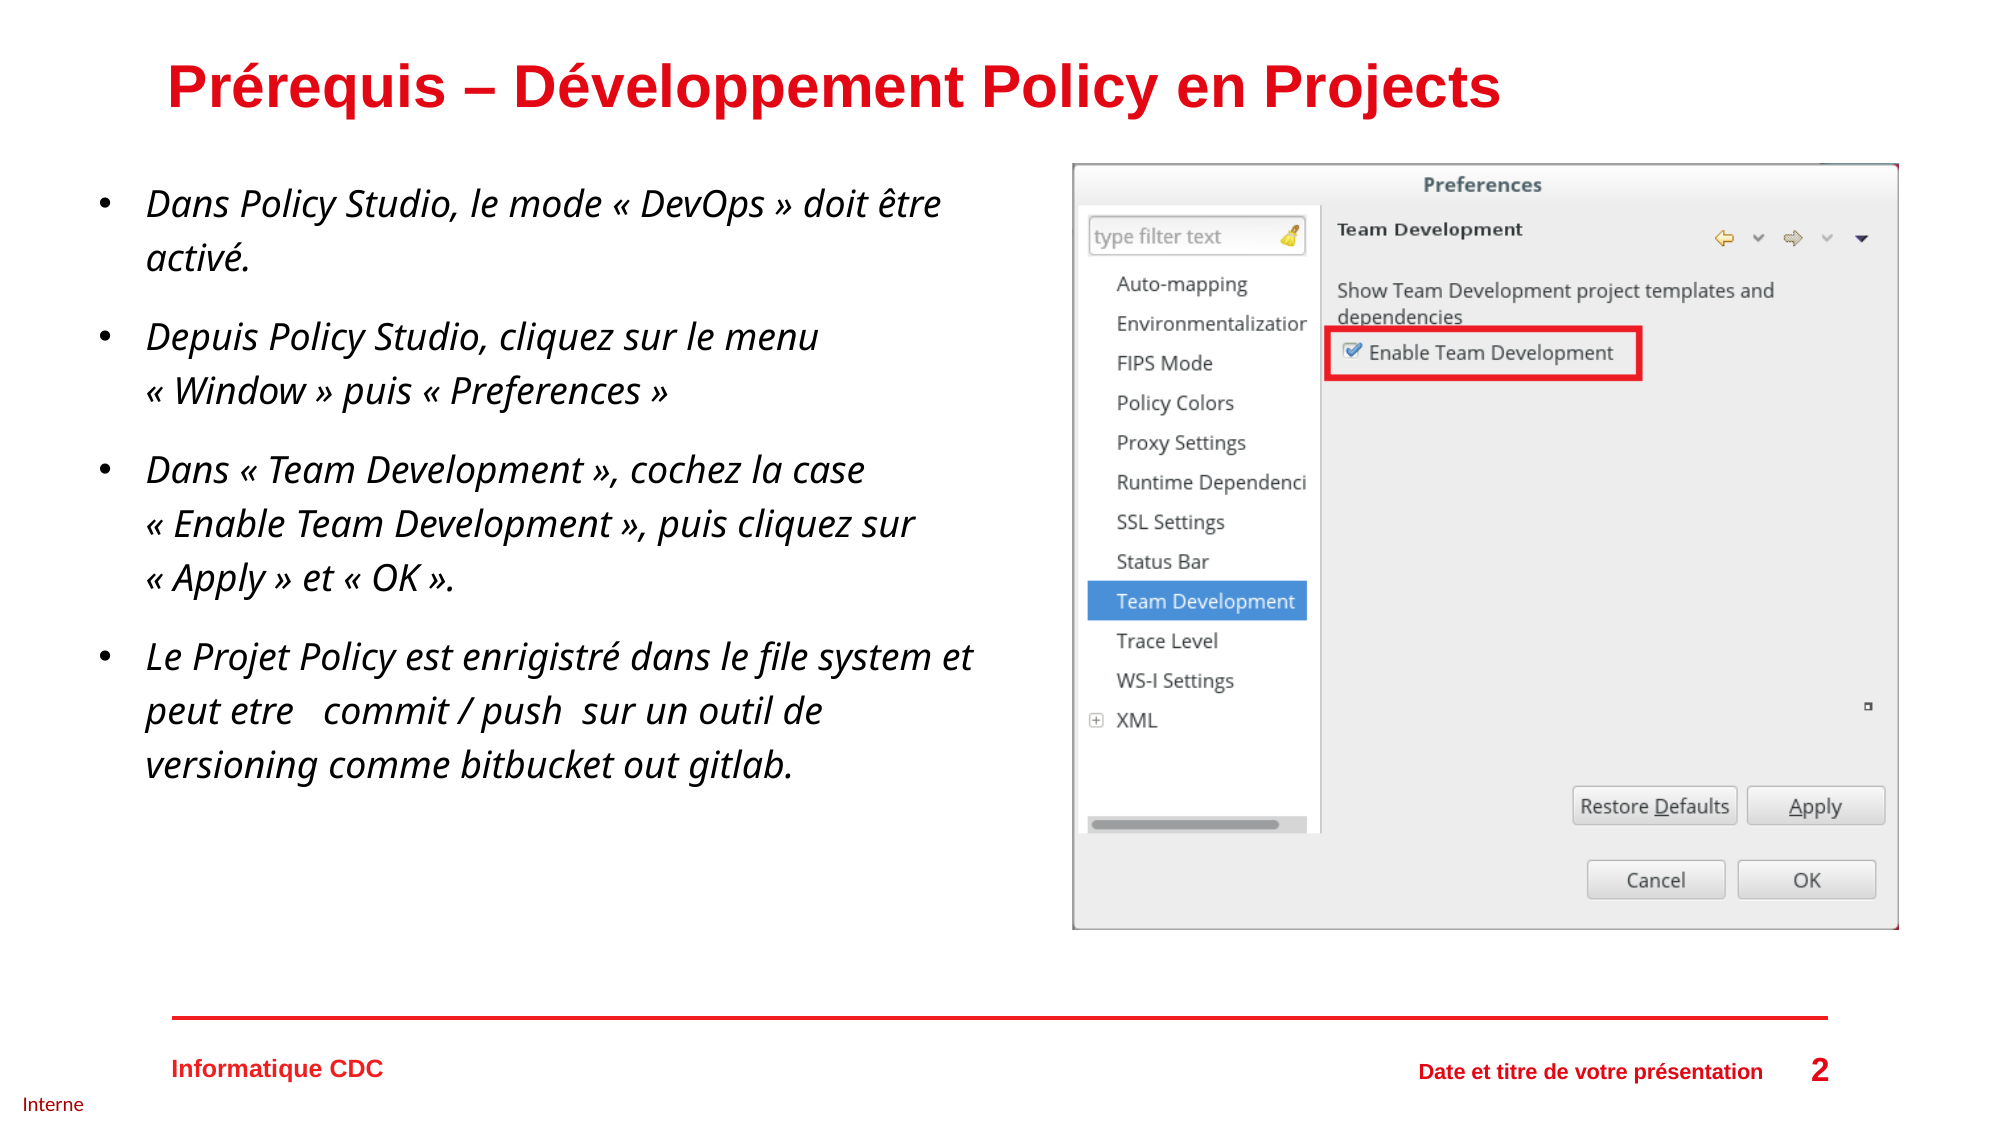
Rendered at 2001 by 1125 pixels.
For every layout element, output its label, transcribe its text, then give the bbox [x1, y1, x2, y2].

list Dans Policy Studio, le mode « DevOps » doit être activé. Depuis Policy Studio, cliquez sur le menu « Window » puis « Preferences » Dans « Team Development », cochez la case « Enable Team Development », puis cliquez sur « Apply » et « OK ». Le Projet Policy est enrigistré dans le file system et peut etre commit / push sur un outil de versioning comme bitbucket out gitlab. [77, 163, 1020, 1028]
title Prérequis – Développement Policy en Projects [152, 75, 1866, 125]
text_box [0, 0, 2000, 75]
footer Date et titre de votre présentation [1188, 1050, 1755, 1092]
picture [1072, 163, 1899, 930]
slide_number 2 [1755, 1045, 1845, 1092]
